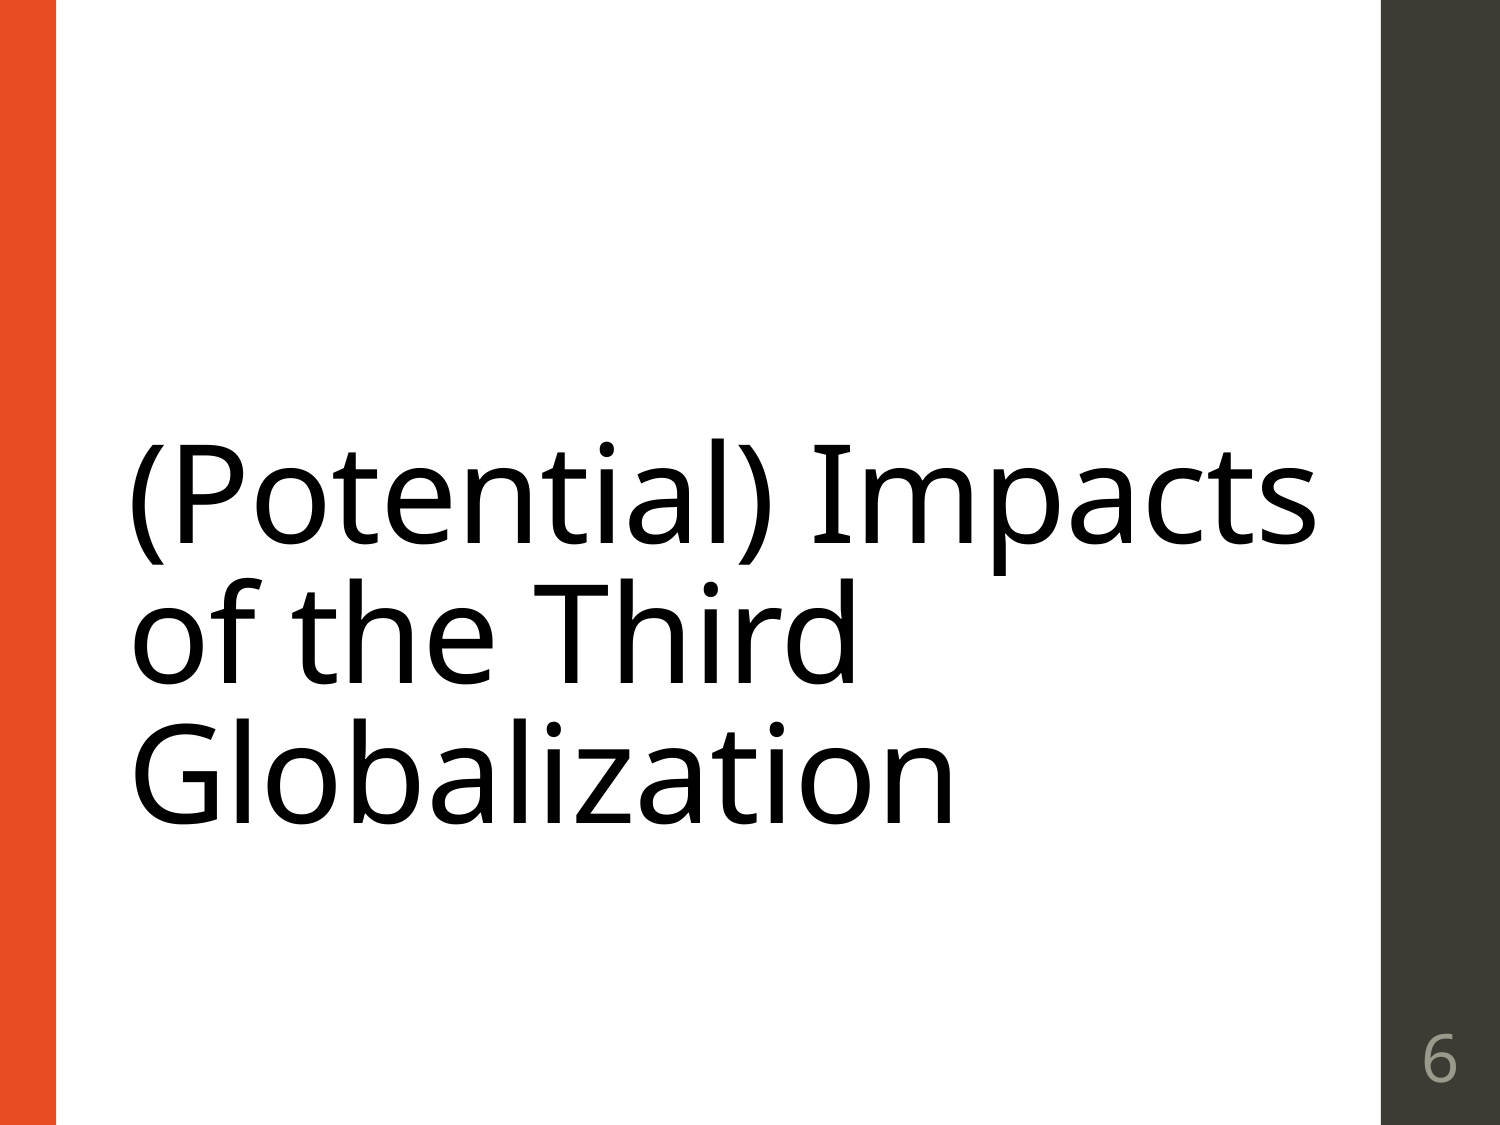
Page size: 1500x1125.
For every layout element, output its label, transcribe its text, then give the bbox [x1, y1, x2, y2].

slide_number 6 [1384, 1012, 1498, 1110]
title (Potential) Impacts of the Third Globalization [112, 196, 1385, 860]
